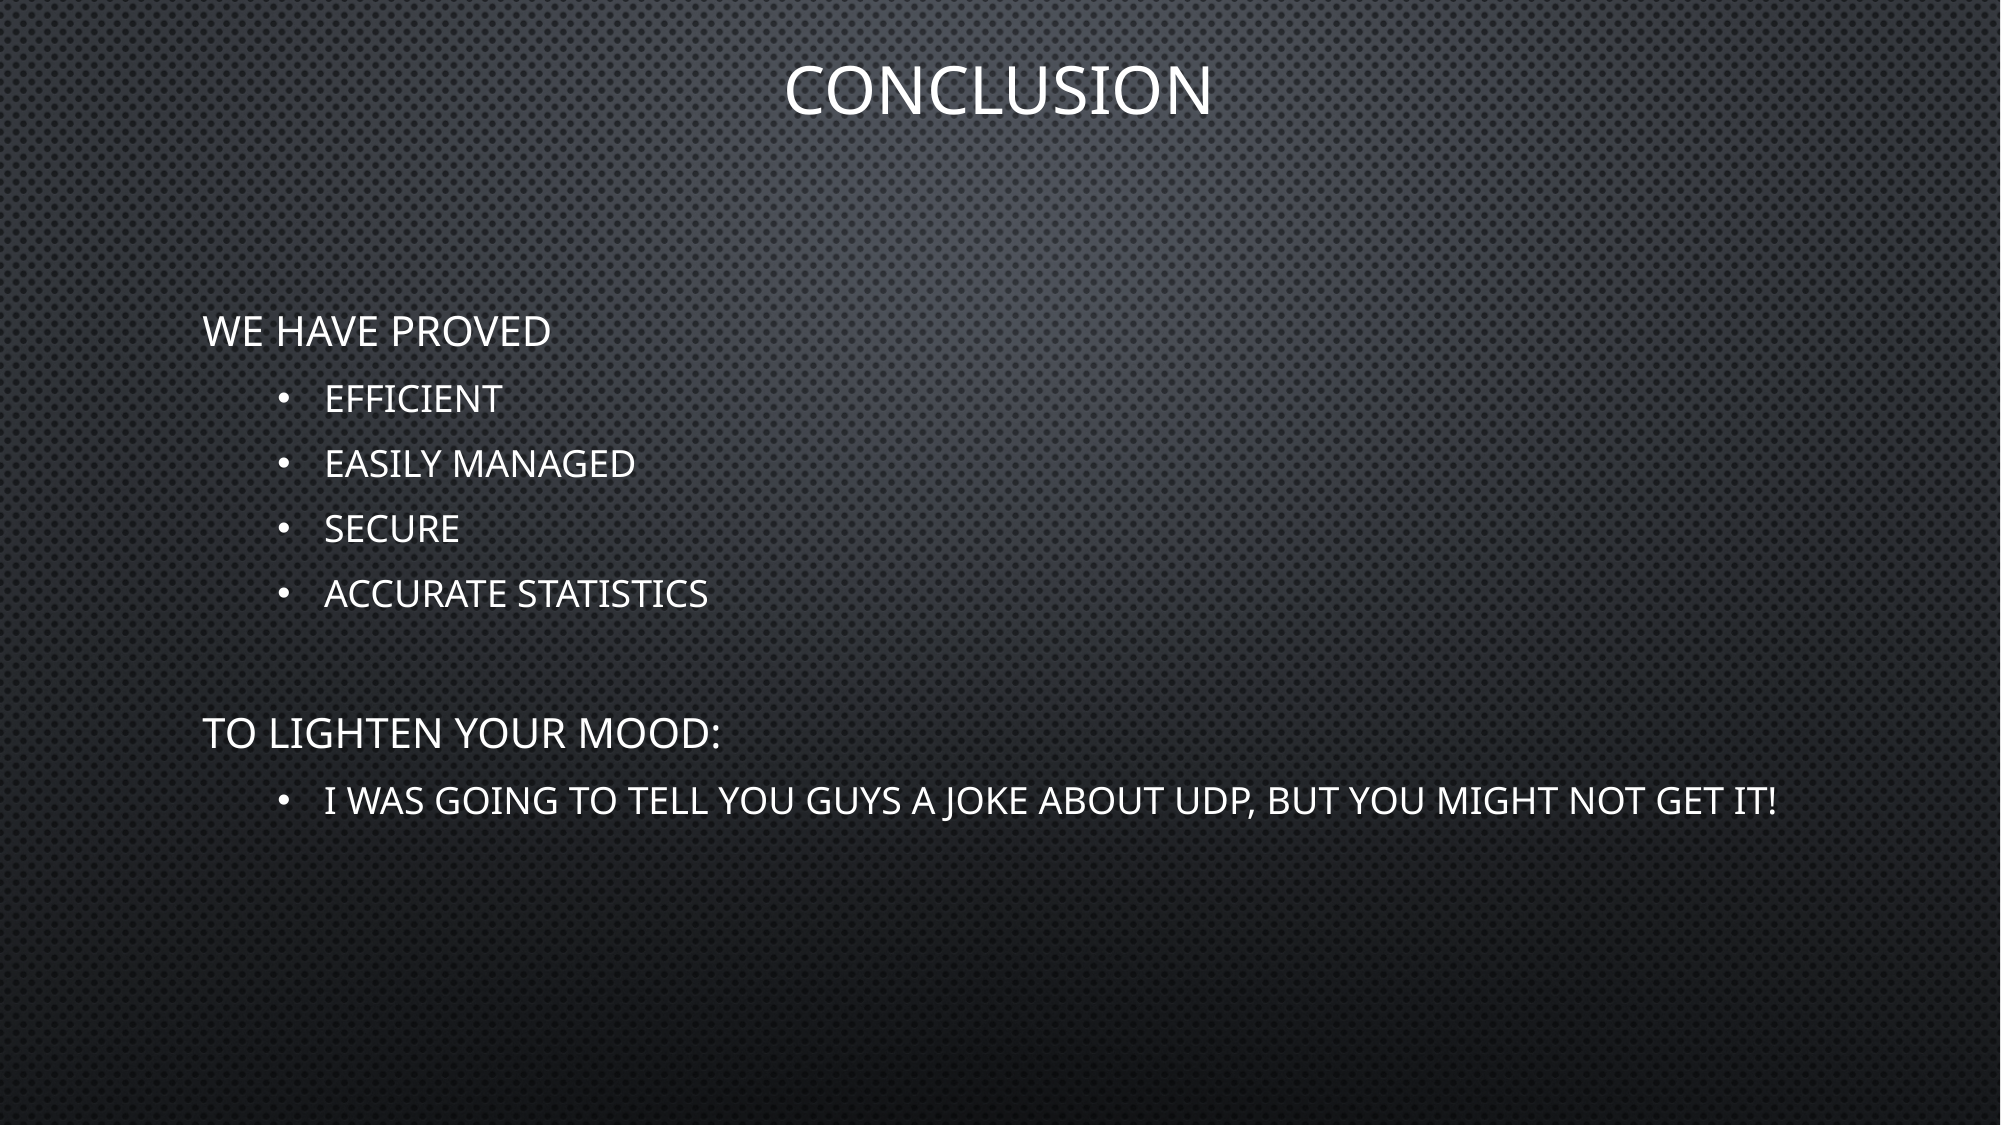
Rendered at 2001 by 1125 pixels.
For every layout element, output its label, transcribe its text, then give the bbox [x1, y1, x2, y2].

list We have proved Efficient Easily managed Secure Accurate statistics To lighten your mood: I was going to tell you guys a joke about UDP, but you might not get it! [187, 241, 1813, 950]
title Conclusion [187, 16, 1813, 159]
